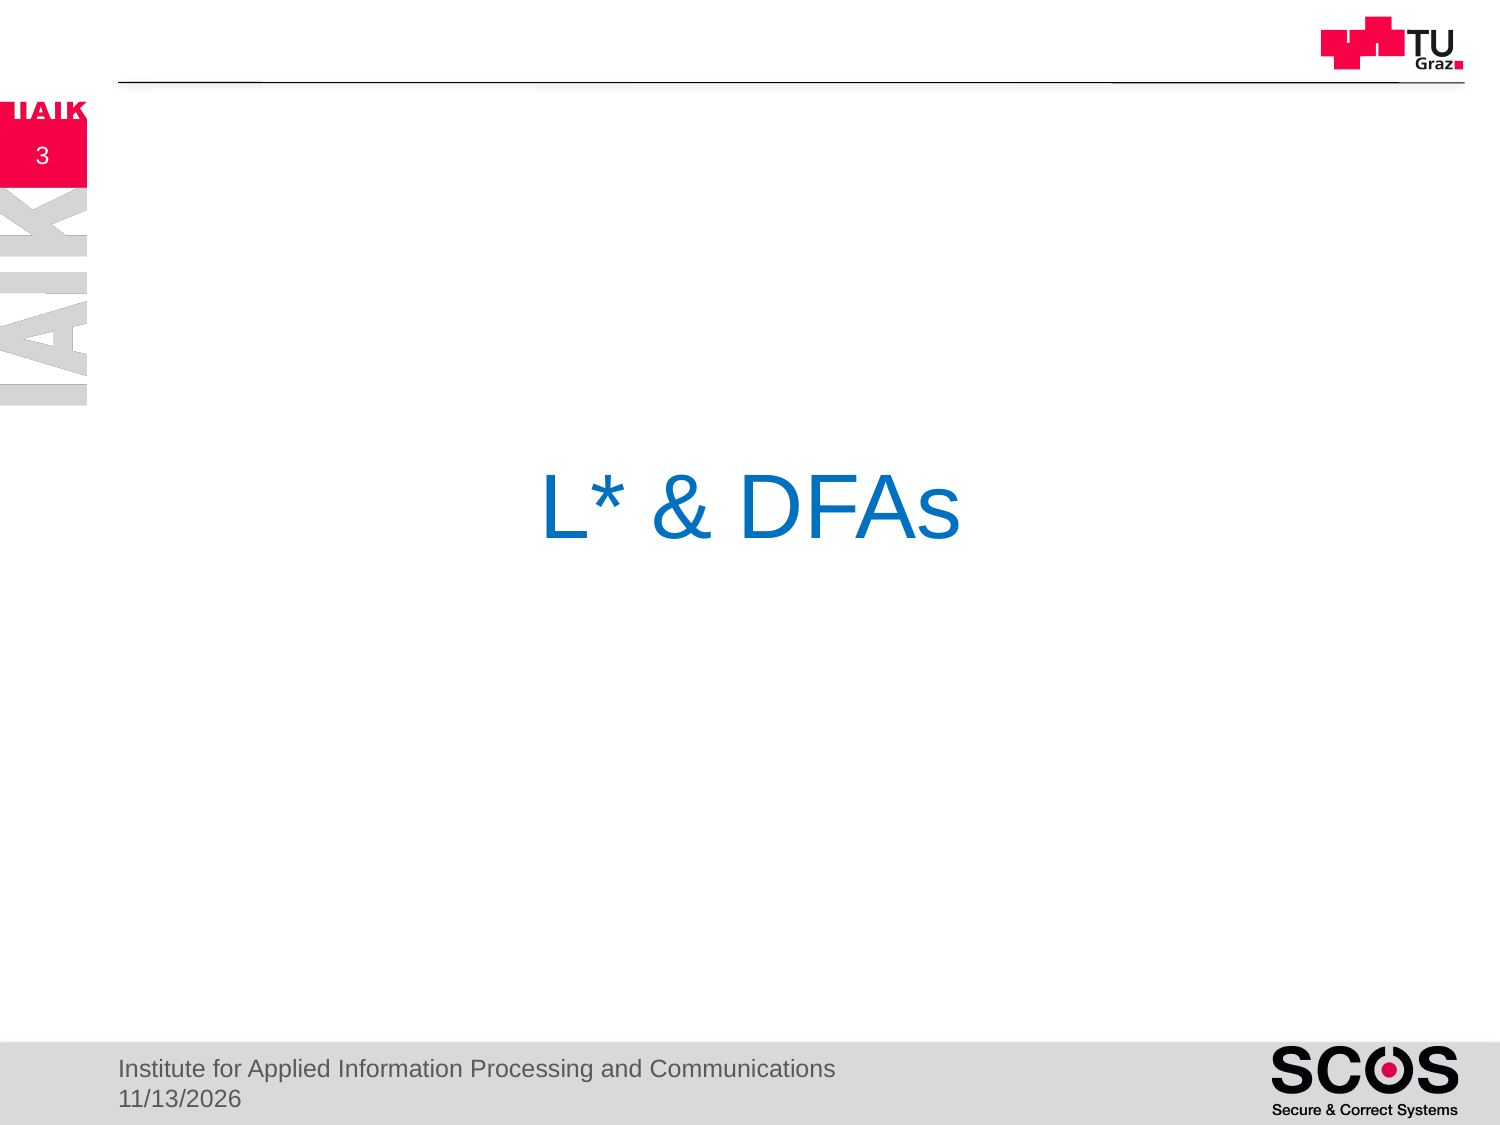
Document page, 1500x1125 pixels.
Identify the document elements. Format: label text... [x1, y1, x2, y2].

picture [0, 1, 87, 406]
picture [1265, 1096, 1465, 1122]
picture [1318, 13, 1466, 73]
footer Institute for Applied Information Processing and Communications [118, 1052, 1469, 1096]
slide_number 3 [1, 124, 84, 185]
title L* & DFAs [33, 343, 1469, 558]
picture [1265, 1042, 1465, 1052]
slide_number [118, 1096, 730, 1118]
